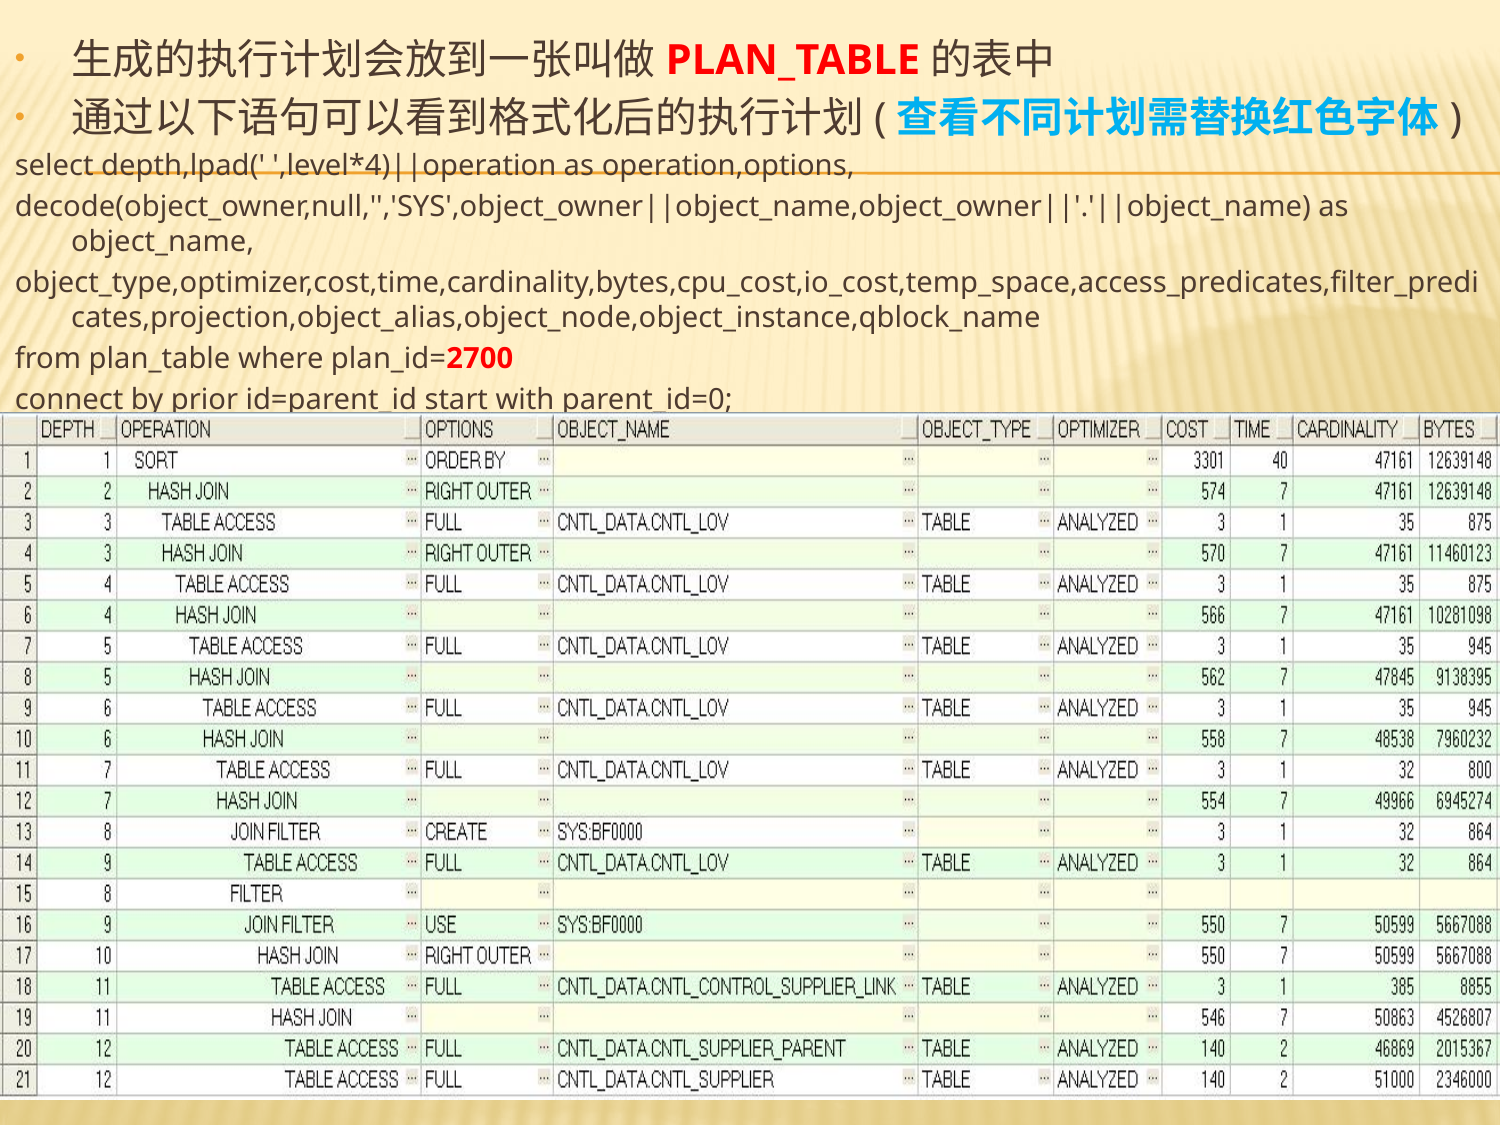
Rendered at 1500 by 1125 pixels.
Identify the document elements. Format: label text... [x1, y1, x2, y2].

list 生成的执行计划会放到一张叫做PLAN_TABLE的表中 通过以下语句可以看到格式化后的执行计划(查看不同计划需替换红色字体) select depth,lpad(' ',level*4)||operation as operation,options, decode(object_owner,null,'','SYS',object_owner||object_name,object_owner||'.'||object_name) as object_name, object_type,optimizer,cost,time,cardinality,bytes,cpu_cost,io_cost,temp_space,access_predicates,filter_predicates,projection,object_alias,object_node,object_instance,qblock_name from plan_table where plan_id=2700 connect by prior id=parent_id start with parent_id=0; [0, 24, 1500, 412]
picture [0, 412, 1500, 1101]
